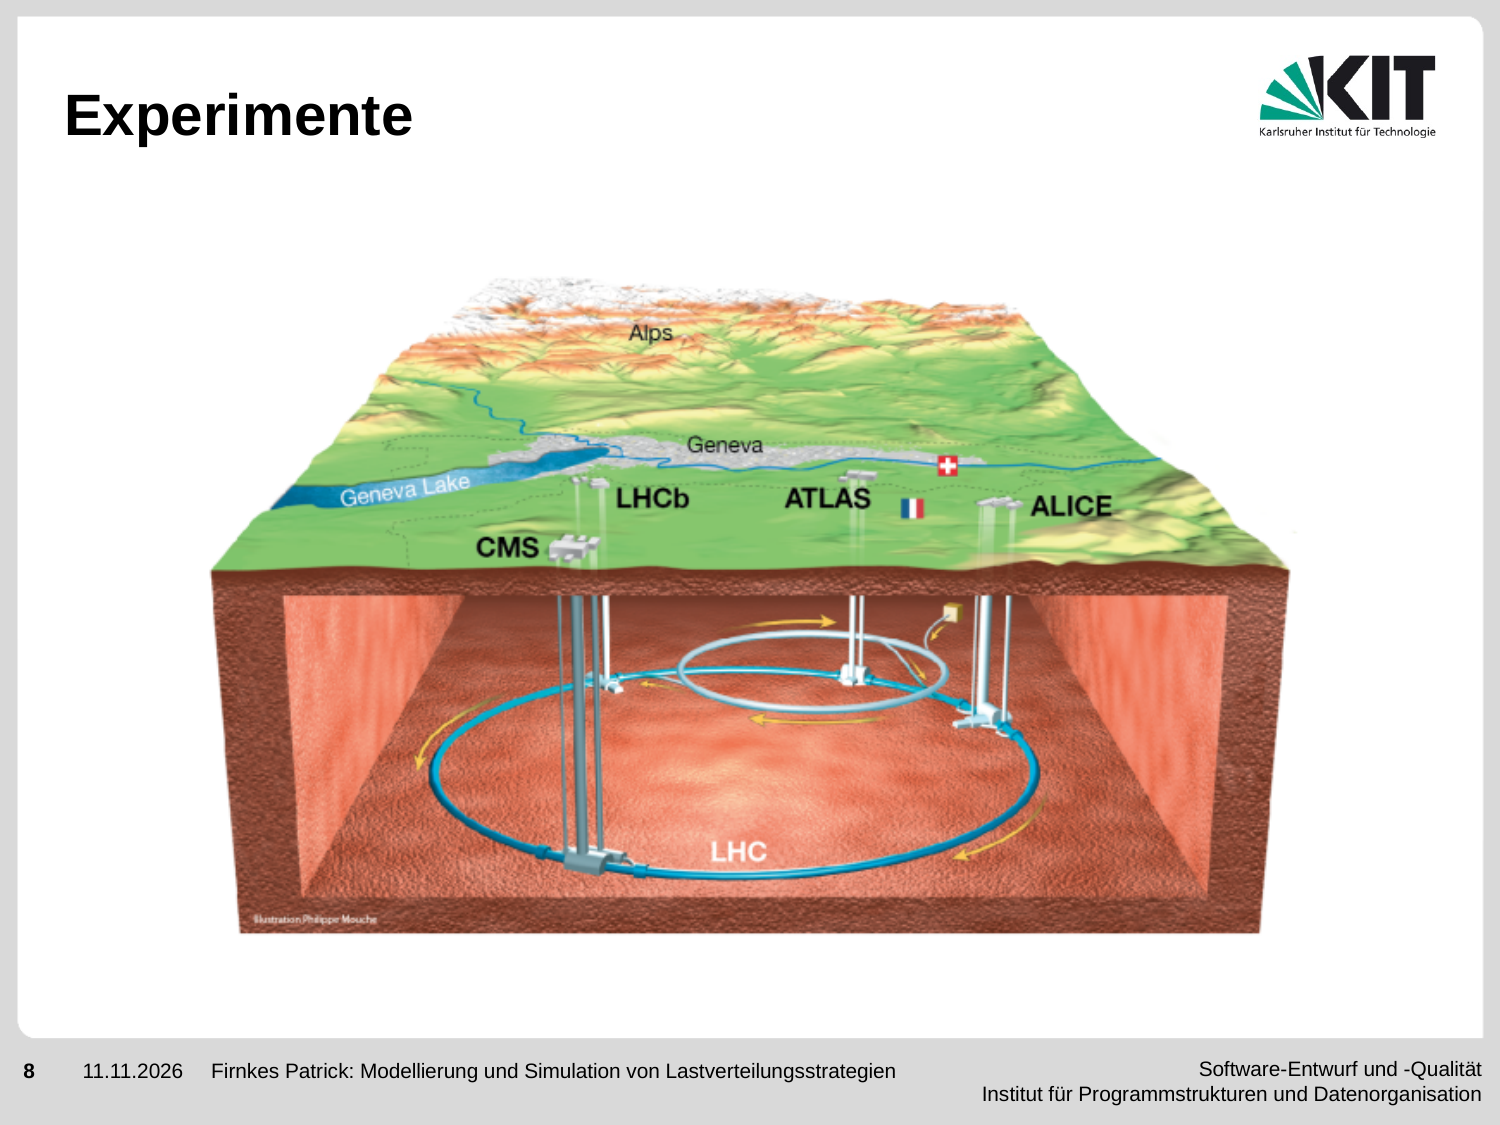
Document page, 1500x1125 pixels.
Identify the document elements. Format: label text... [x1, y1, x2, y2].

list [198, 196, 1302, 976]
picture [0, 0, 1500, 1125]
footer Firnkes Patrick: Modellierung und Simulation von Lastverteilungsstrategien [210, 1056, 957, 1117]
title Experimente [63, 54, 1199, 148]
